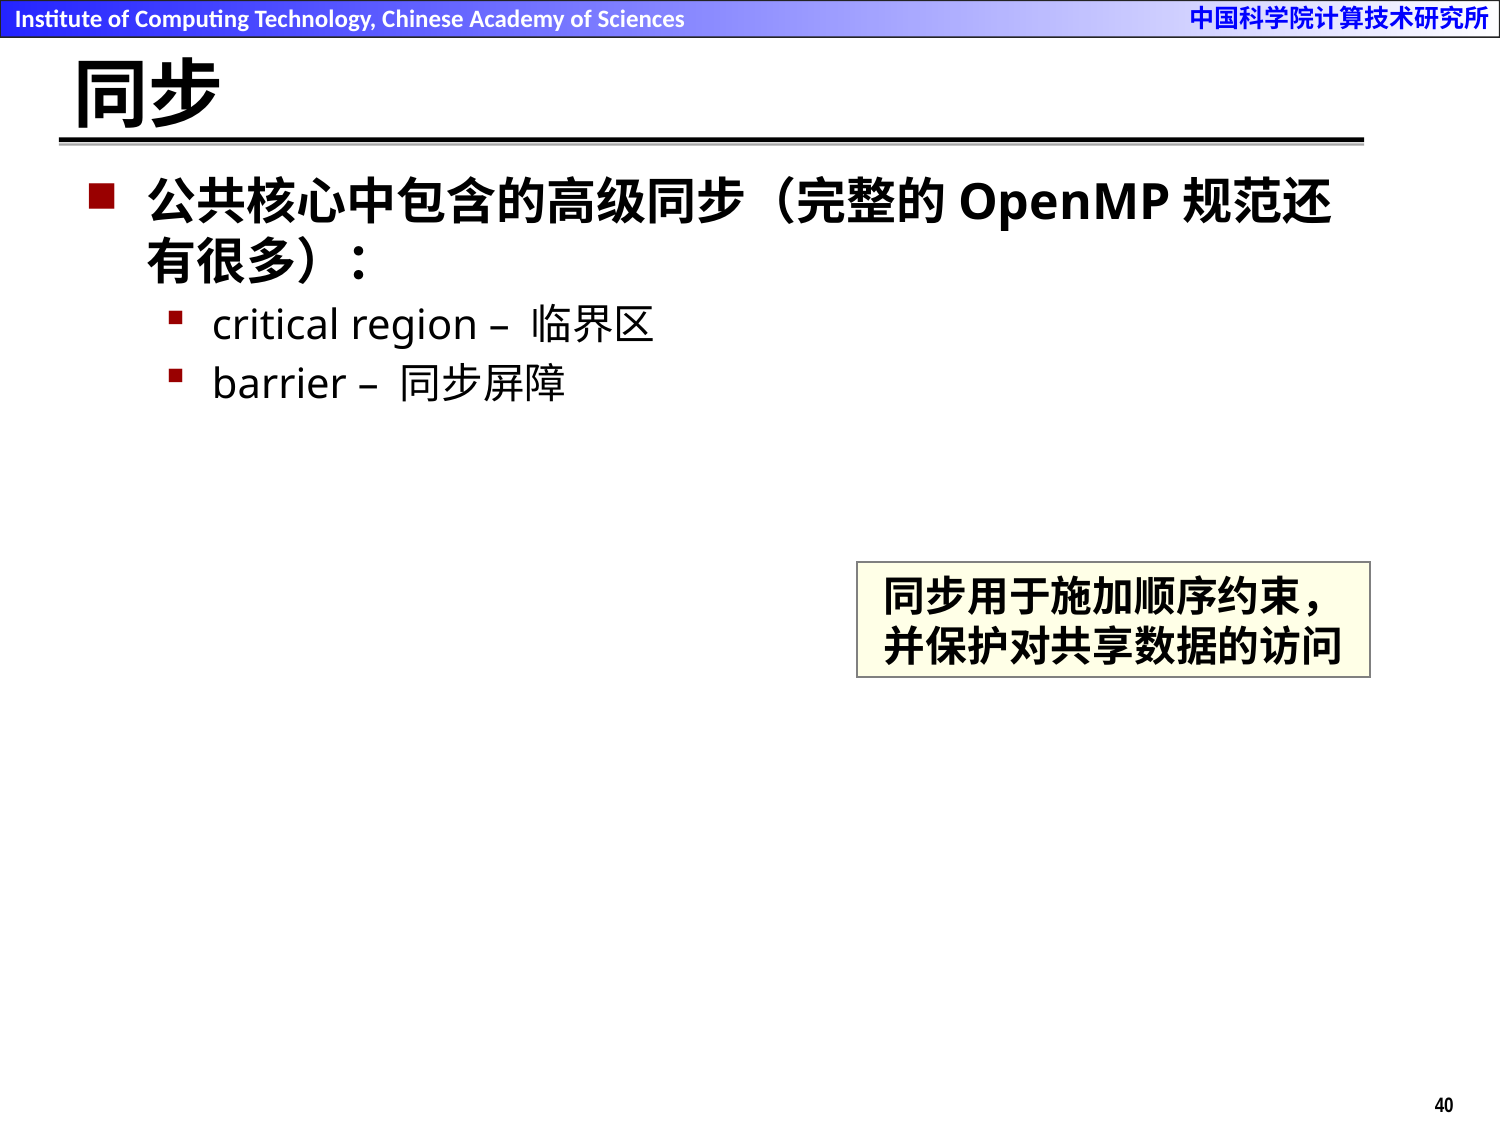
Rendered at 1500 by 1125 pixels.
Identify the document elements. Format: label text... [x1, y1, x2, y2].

list 公共核心中包含的高级同步（完整的OpenMP规范还有很多）： critical region – 临界区 barrier – 同步屏障 [74, 162, 1371, 1040]
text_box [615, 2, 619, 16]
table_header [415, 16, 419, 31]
table_cell DYNAMIC [720, 2, 725, 31]
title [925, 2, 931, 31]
table_cell 3 [820, 2, 825, 31]
text_box 同步用于施加顺序约束，并保护对共享数据的访问 [856, 562, 1371, 678]
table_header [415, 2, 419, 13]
text_box [515, 2, 519, 31]
text_box [27, 31, 1379, 178]
